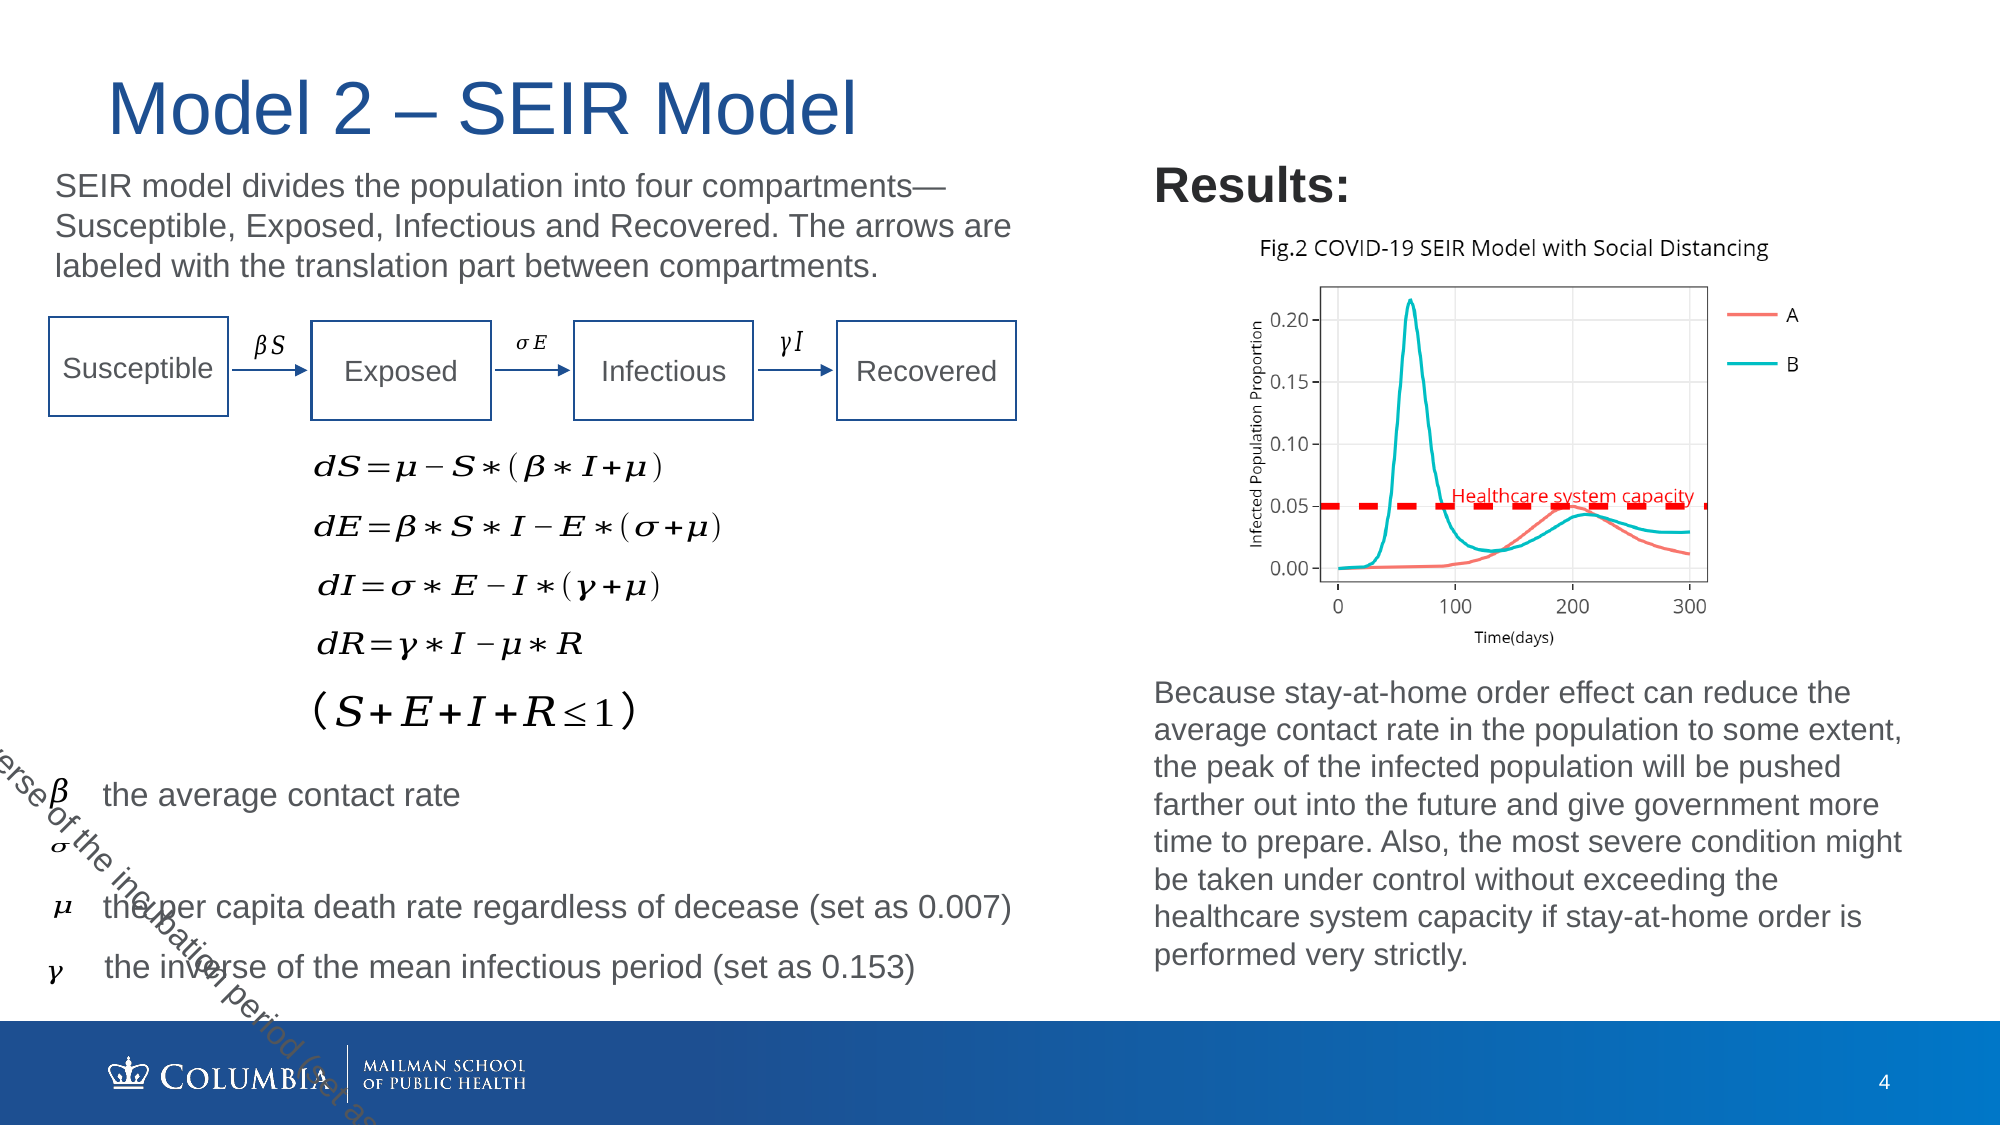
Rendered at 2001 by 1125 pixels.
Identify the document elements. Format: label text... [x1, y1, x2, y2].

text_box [45, 772, 1195, 1079]
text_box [311, 450, 724, 663]
picture [108, 1079, 525, 1103]
slide_number 4 [1866, 1059, 1901, 1104]
title Model 2 – SEIR Model [107, 31, 1834, 150]
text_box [48, 317, 1017, 420]
text_box Because stay-at-home order effect can reduce the average contact rate in the population to some extent, the peak of the infected population will be pushed farther out into the future and give government more time to prepare. Also, the most severe condition might be taken under control without exceeding the healthcare system capacity if stay-at-home order is performed very strictly. [1153, 671, 1925, 972]
text_box SEIR model divides the population into four compartments—Susceptible, Exposed, Infectious and Recovered. The arrows are labeled with the translation part between compartments. [54, 163, 1124, 284]
picture [326, 1081, 334, 1089]
text_box Results: [1153, 152, 1645, 213]
picture [1233, 233, 1811, 664]
